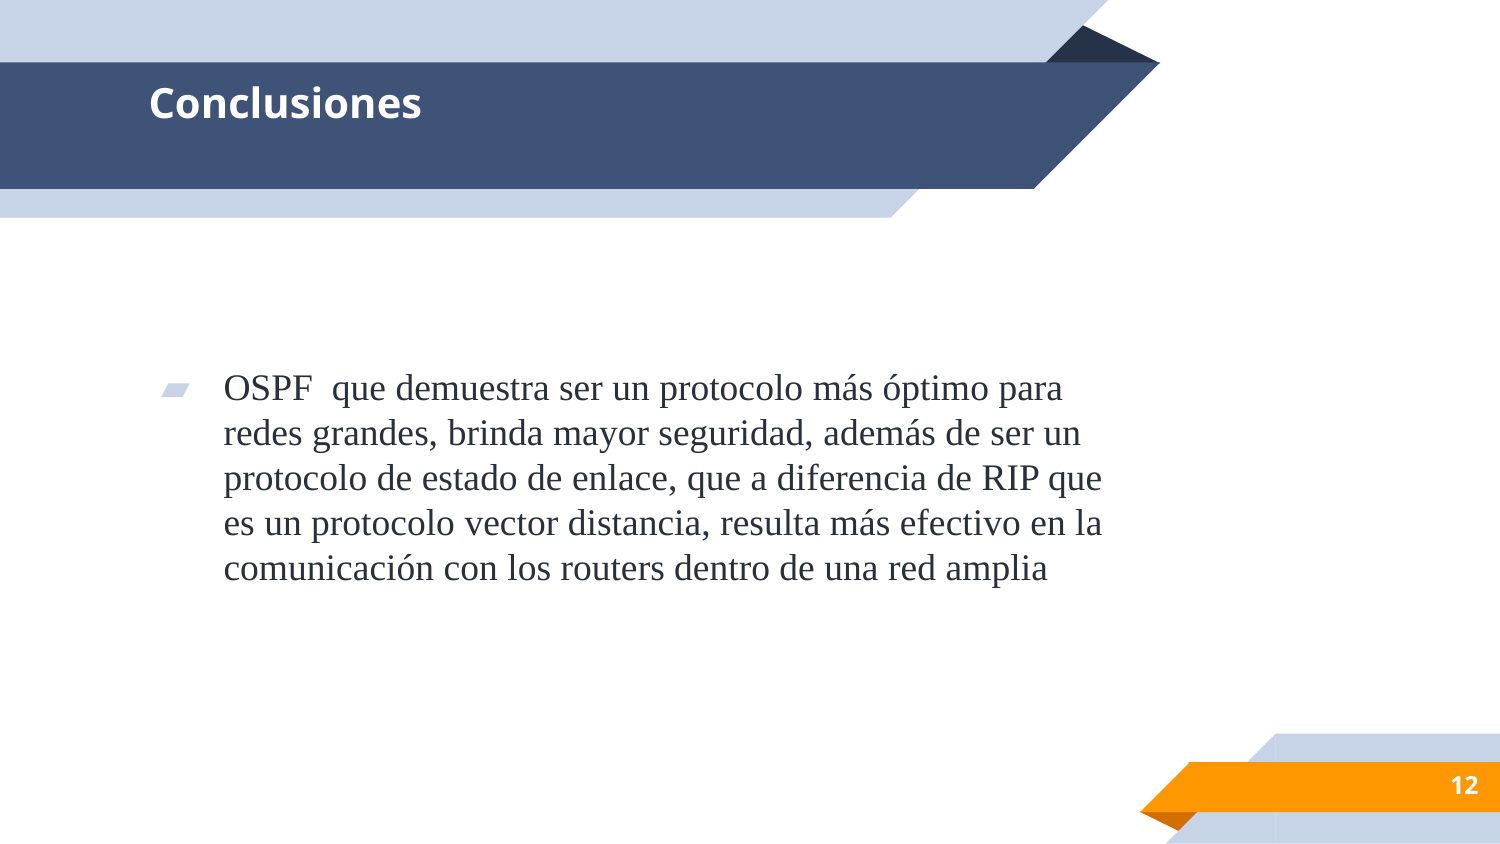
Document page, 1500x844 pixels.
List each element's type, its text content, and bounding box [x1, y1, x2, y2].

slide_number 12 [1249, 760, 1494, 813]
title Conclusiones [133, 64, 1035, 190]
list OSPF que demuestra ser un protocolo más óptimo para redes grandes, brinda mayor seguridad, además de ser un protocolo de estado de enlace, que a diferencia de RIP que es un protocolo vector distancia, resulta más efectivo en la comunicación con los routers dentro de una red amplia [133, 217, 1140, 734]
